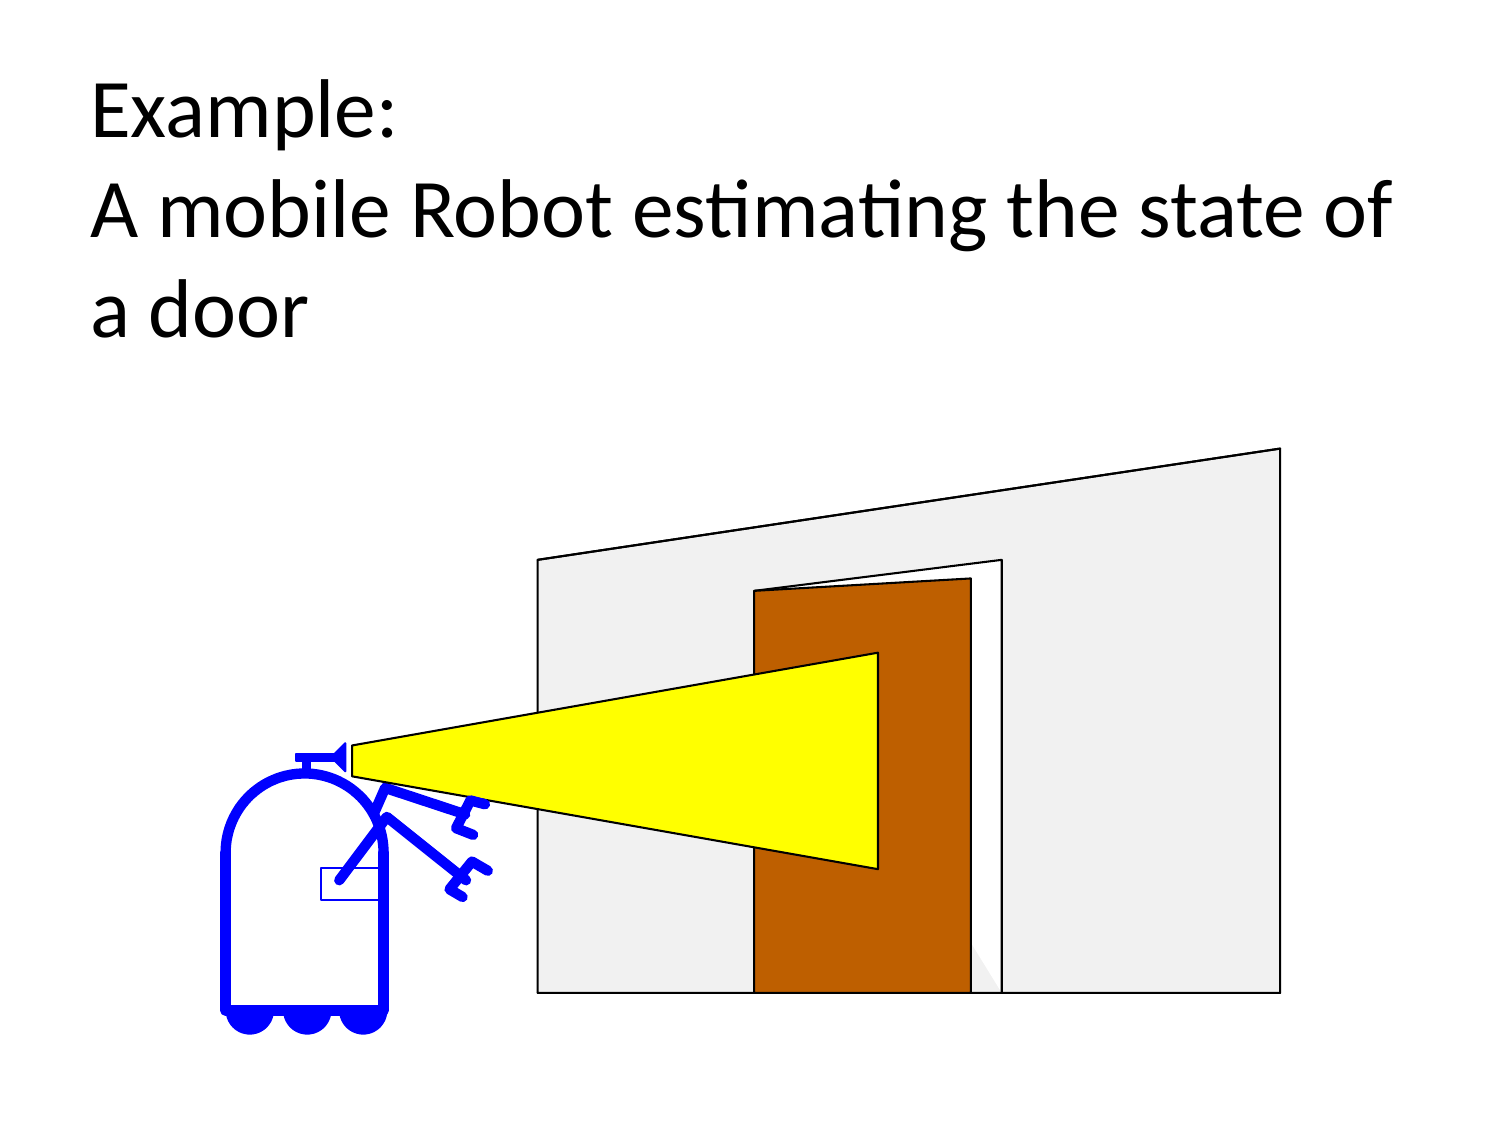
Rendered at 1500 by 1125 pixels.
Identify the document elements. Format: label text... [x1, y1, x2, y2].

picture [217, 446, 1282, 1035]
title Example: A mobile Robot estimating the state of a door [75, 45, 1425, 364]
